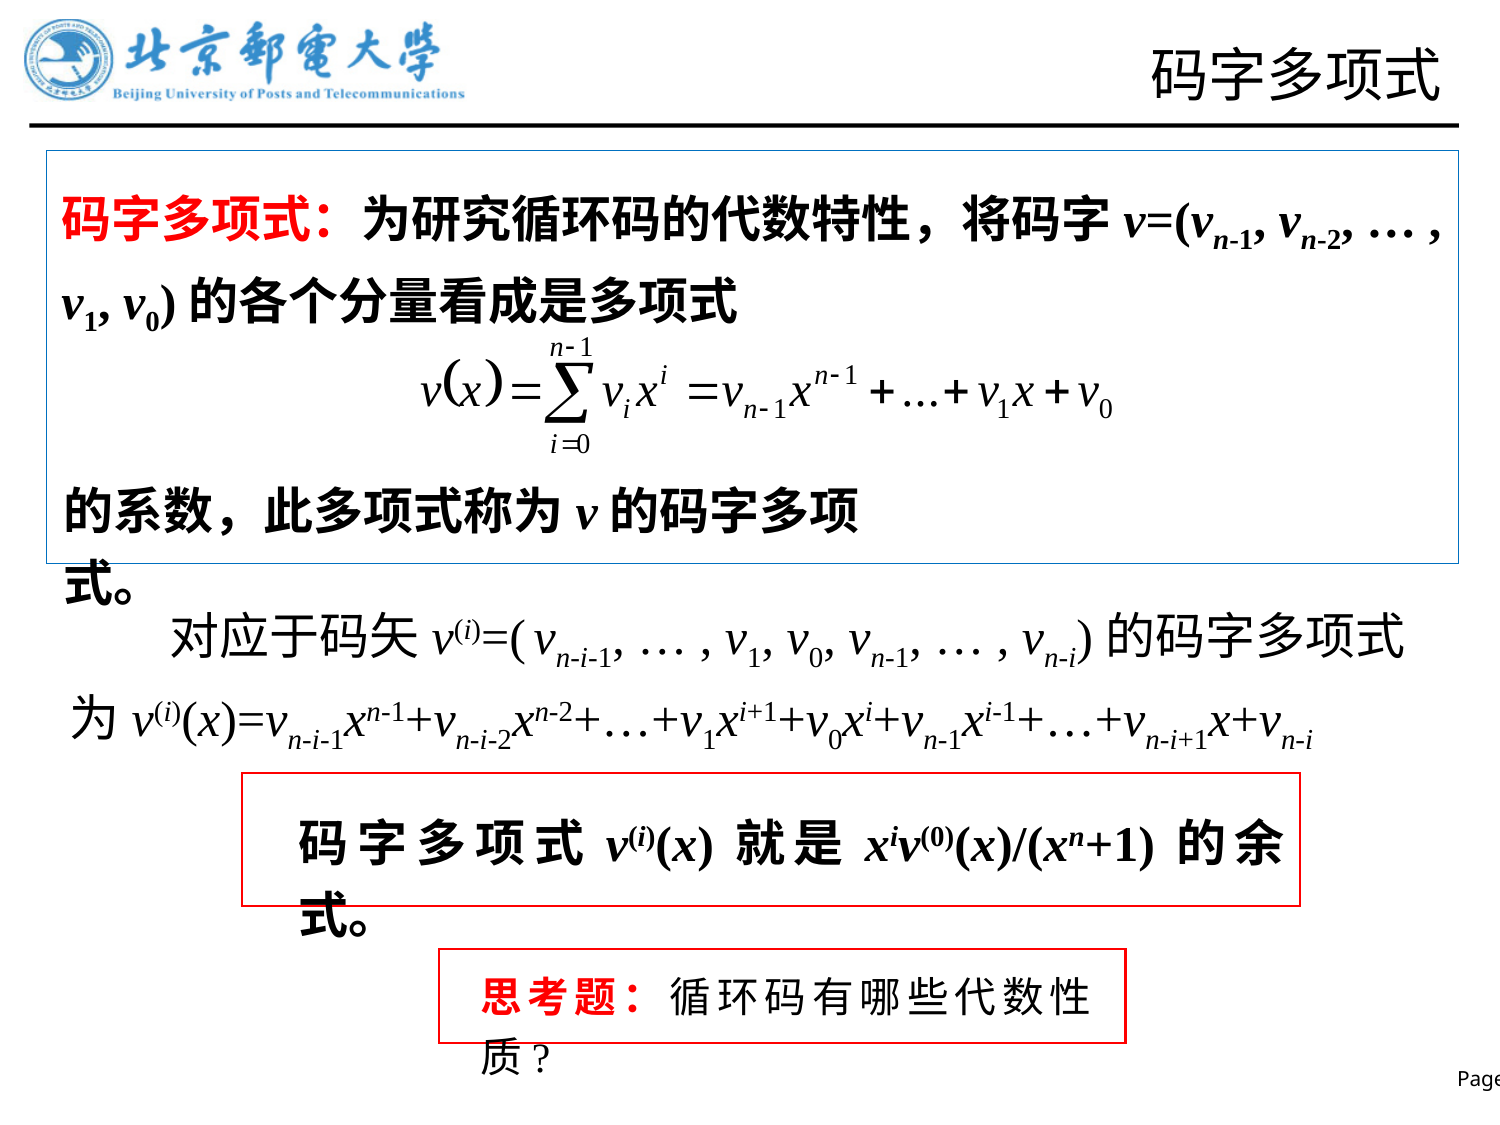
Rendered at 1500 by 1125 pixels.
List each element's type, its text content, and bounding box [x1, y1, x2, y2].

text_box [46, 345, 413, 564]
text_box [46, 150, 1459, 166]
text_box [972, 345, 1459, 564]
text_box 码字多项式v(i)(x)就是xiv(0)(x)/(xn+1)的余式。 [283, 792, 1300, 952]
text_box [241, 772, 1301, 907]
text_box [438, 948, 1127, 1044]
text_box 思考题：循环码有哪些代数性质? [465, 953, 1107, 1089]
title 码字多项式 [907, 16, 1457, 130]
picture [23, 19, 467, 102]
text_box 码字多项式：为研究循环码的代数特性，将码字v=(vn-1, vn-2, … , v1, v0)的各个分量看成是多项式 [46, 166, 1476, 345]
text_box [413, 324, 1122, 464]
text_box 的系数，此多项式称为v的码字多项式。 [48, 459, 972, 619]
text_box 对应于码矢v(i)=( vn-i-1, … , v1, v0, vn-1, … , vn-i)的码字多项式为v(i)(x)=vn-i-1xn-1+vn-i-2xn-2+…+v1xi+1+v0xi+vn-1xi-1+…+vn-i+1x+vn-i [54, 583, 1460, 763]
